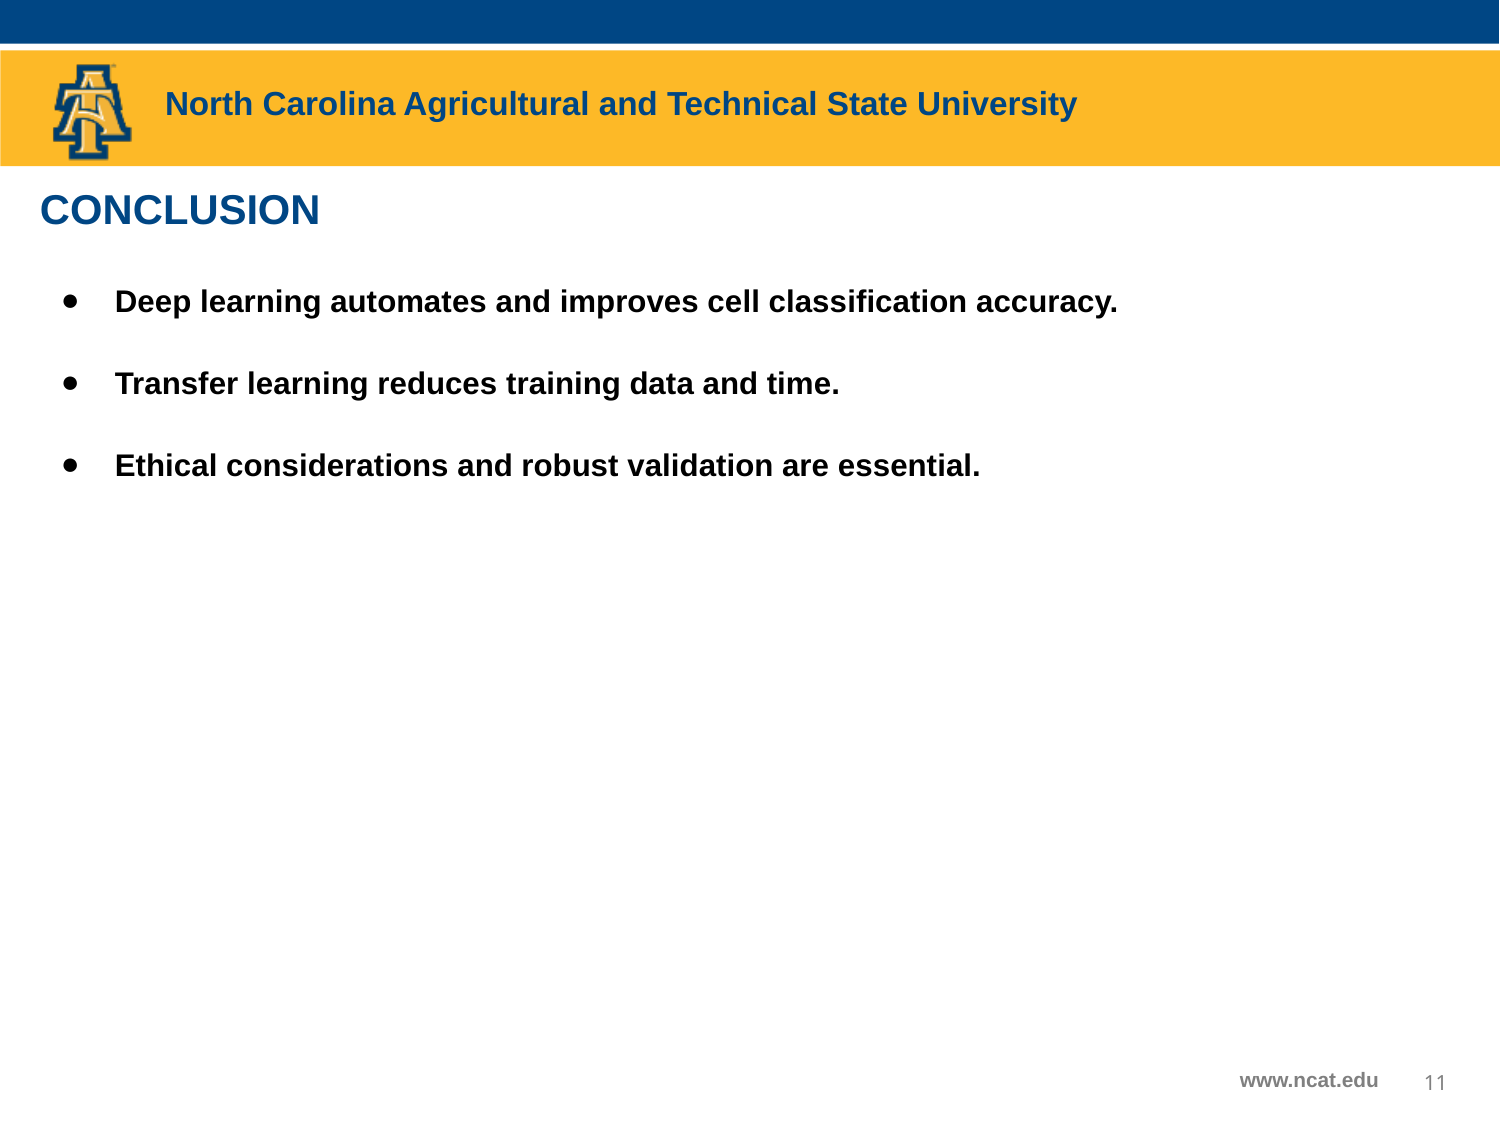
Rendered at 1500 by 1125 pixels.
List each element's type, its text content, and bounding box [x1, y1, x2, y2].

title CONCLUSION Deep learning automates and improves cell classification accuracy. Transfer learning reduces training data and time. Ethical considerations and robust validation are essential. [24, 170, 1463, 1063]
slide_number 11 [1387, 1062, 1463, 1125]
picture [0, 24, 209, 200]
